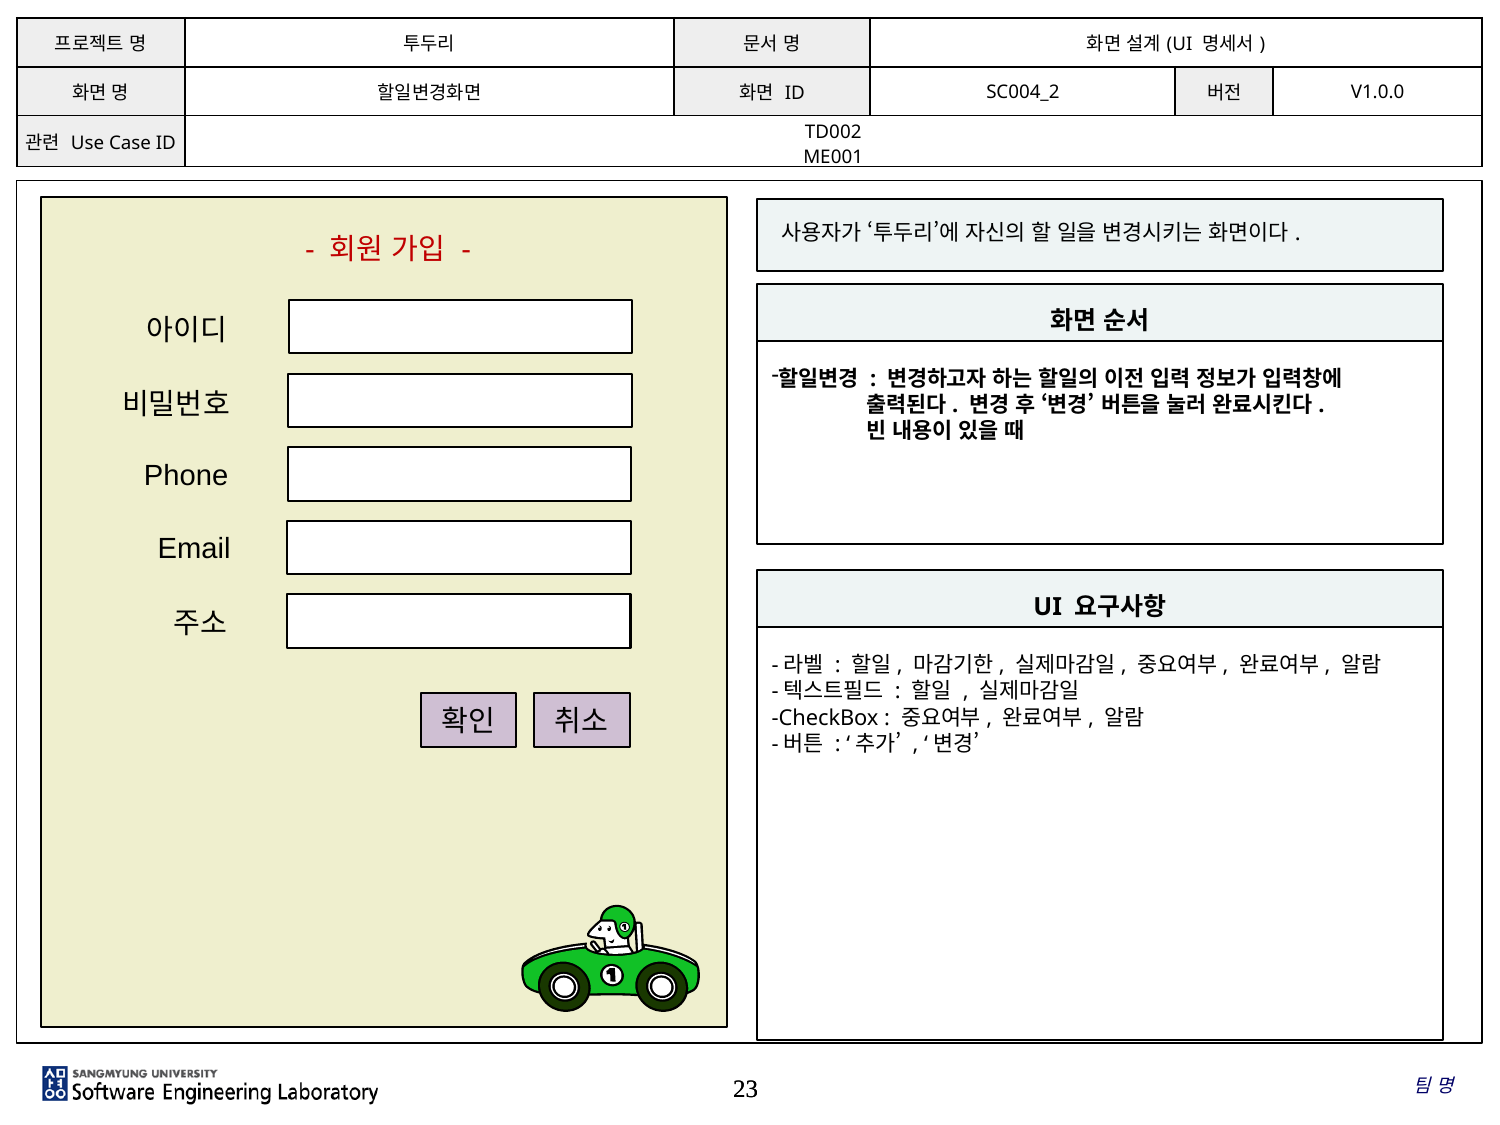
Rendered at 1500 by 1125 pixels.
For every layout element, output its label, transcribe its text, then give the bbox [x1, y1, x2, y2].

table_cell V1.0.0 [1274, 68, 1481, 115]
table_cell SC004_2 [871, 68, 1174, 115]
table_cell 관련 Use Case ID [18, 116, 184, 166]
table_header 투두리 [186, 19, 673, 66]
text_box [756, 283, 1444, 544]
table_header 화면 설계(UI 명세서) [871, 19, 1481, 66]
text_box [756, 569, 1444, 1041]
table_header 문서 명 [675, 19, 869, 66]
table_header 프로젝트 명 [18, 19, 184, 66]
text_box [40, 197, 728, 1028]
table_cell 화면 명 [18, 68, 184, 115]
picture [42, 1066, 382, 1106]
text_box 사용자가 ‘투두리’에 자신의 할 일을 변경시키는 화면이다. [756, 198, 1444, 271]
table_cell 화면 ID [675, 68, 869, 115]
table_cell 버전 [1176, 68, 1272, 115]
footer 팀 명 [994, 1060, 1454, 1110]
table_cell 할일변경화면 [186, 68, 673, 115]
table_cell TD002 ME001 [186, 116, 1481, 166]
